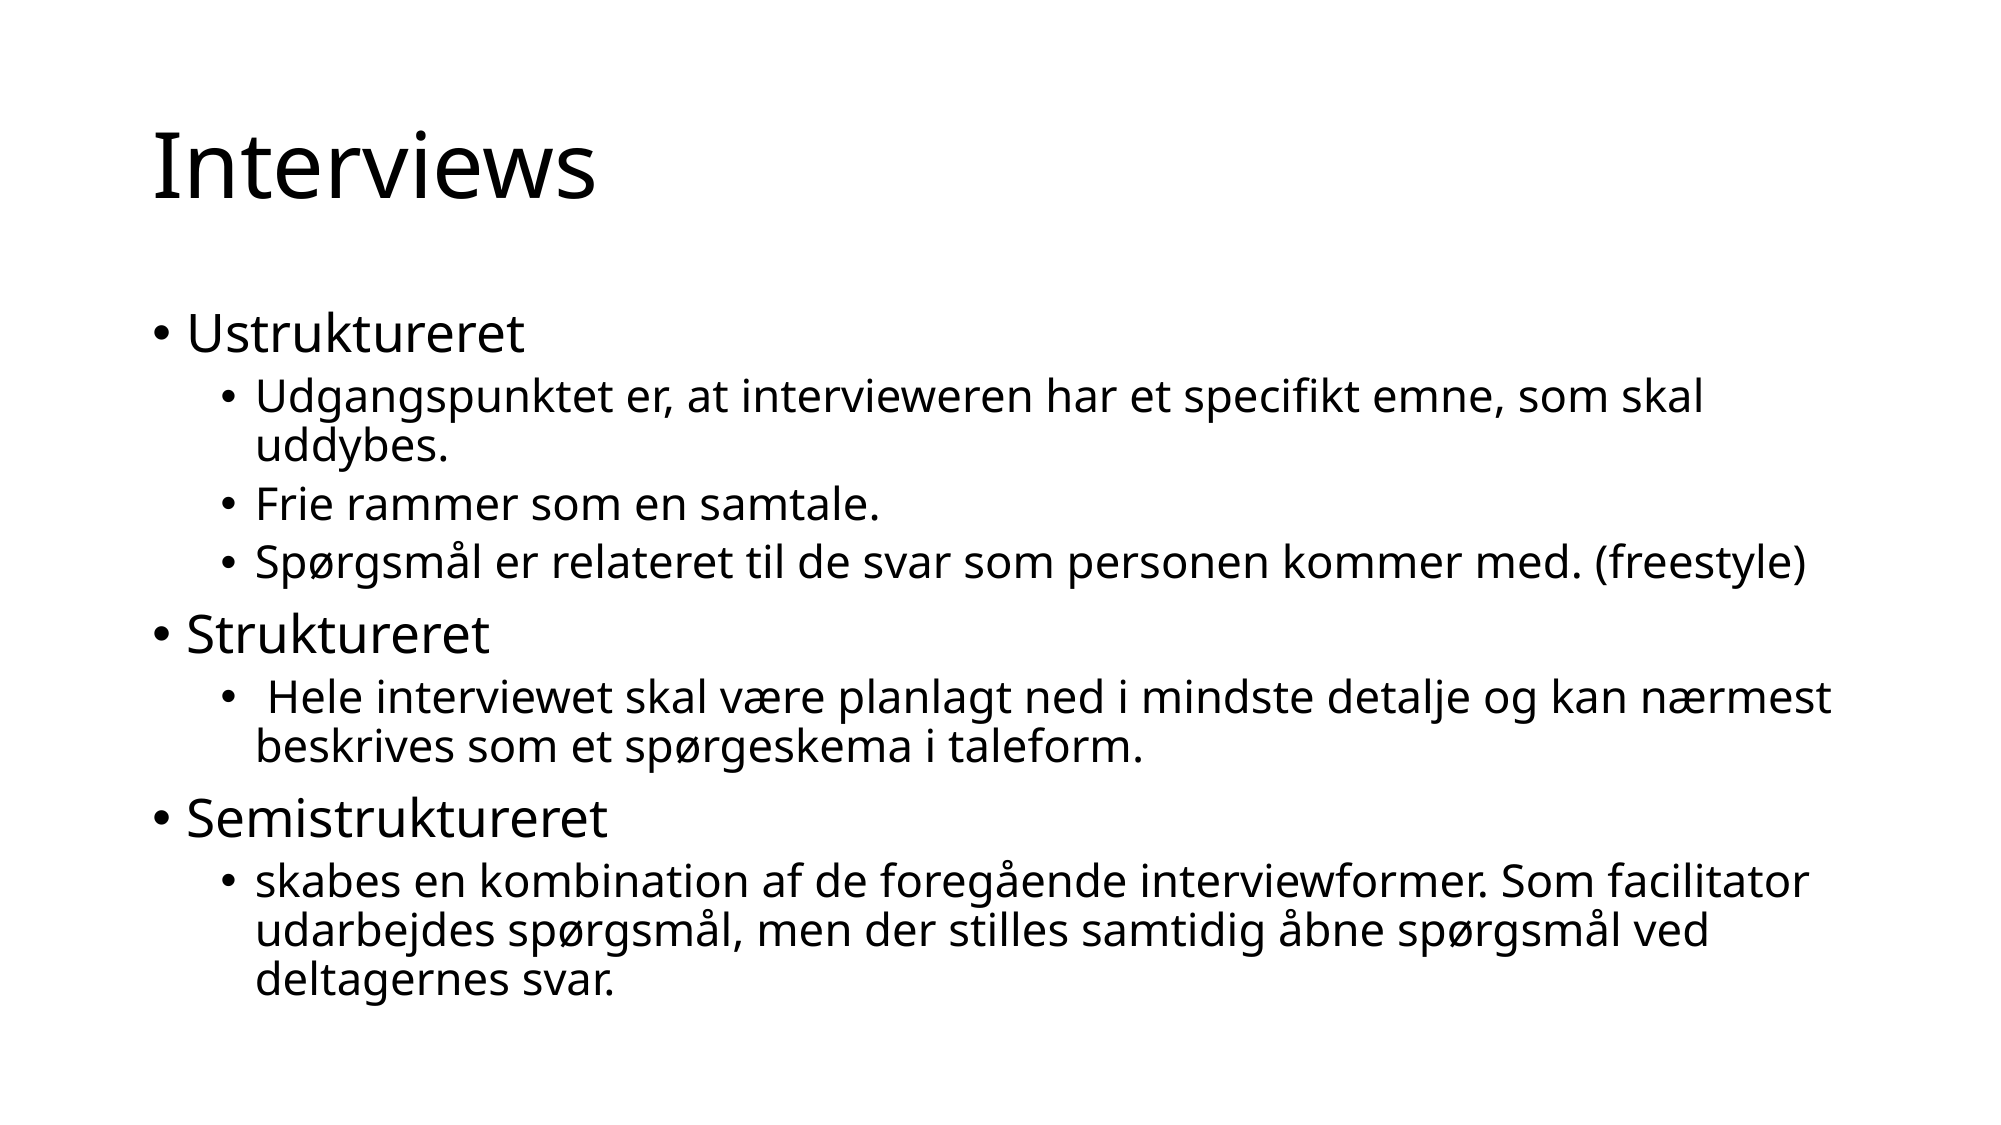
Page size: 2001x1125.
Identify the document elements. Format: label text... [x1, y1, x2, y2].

list Ustruktureret Udgangspunktet er, at intervieweren har et specifikt emne, som skal uddybes. Frie rammer som en samtale. Spørgsmål er relateret til de svar som personen kommer med. (freestyle) Struktureret Hele interviewet skal være planlagt ned i mindste detalje og kan nærmest beskrives som et spørgeskema i taleform. Semistruktureret skabes en kombination af de foregående interviewformer. Som facilitator udarbejdes spørgsmål, men der stilles samtidig åbne spørgsmål ved deltagernes svar. [137, 299, 1863, 1014]
title Interviews [137, 59, 1863, 278]
